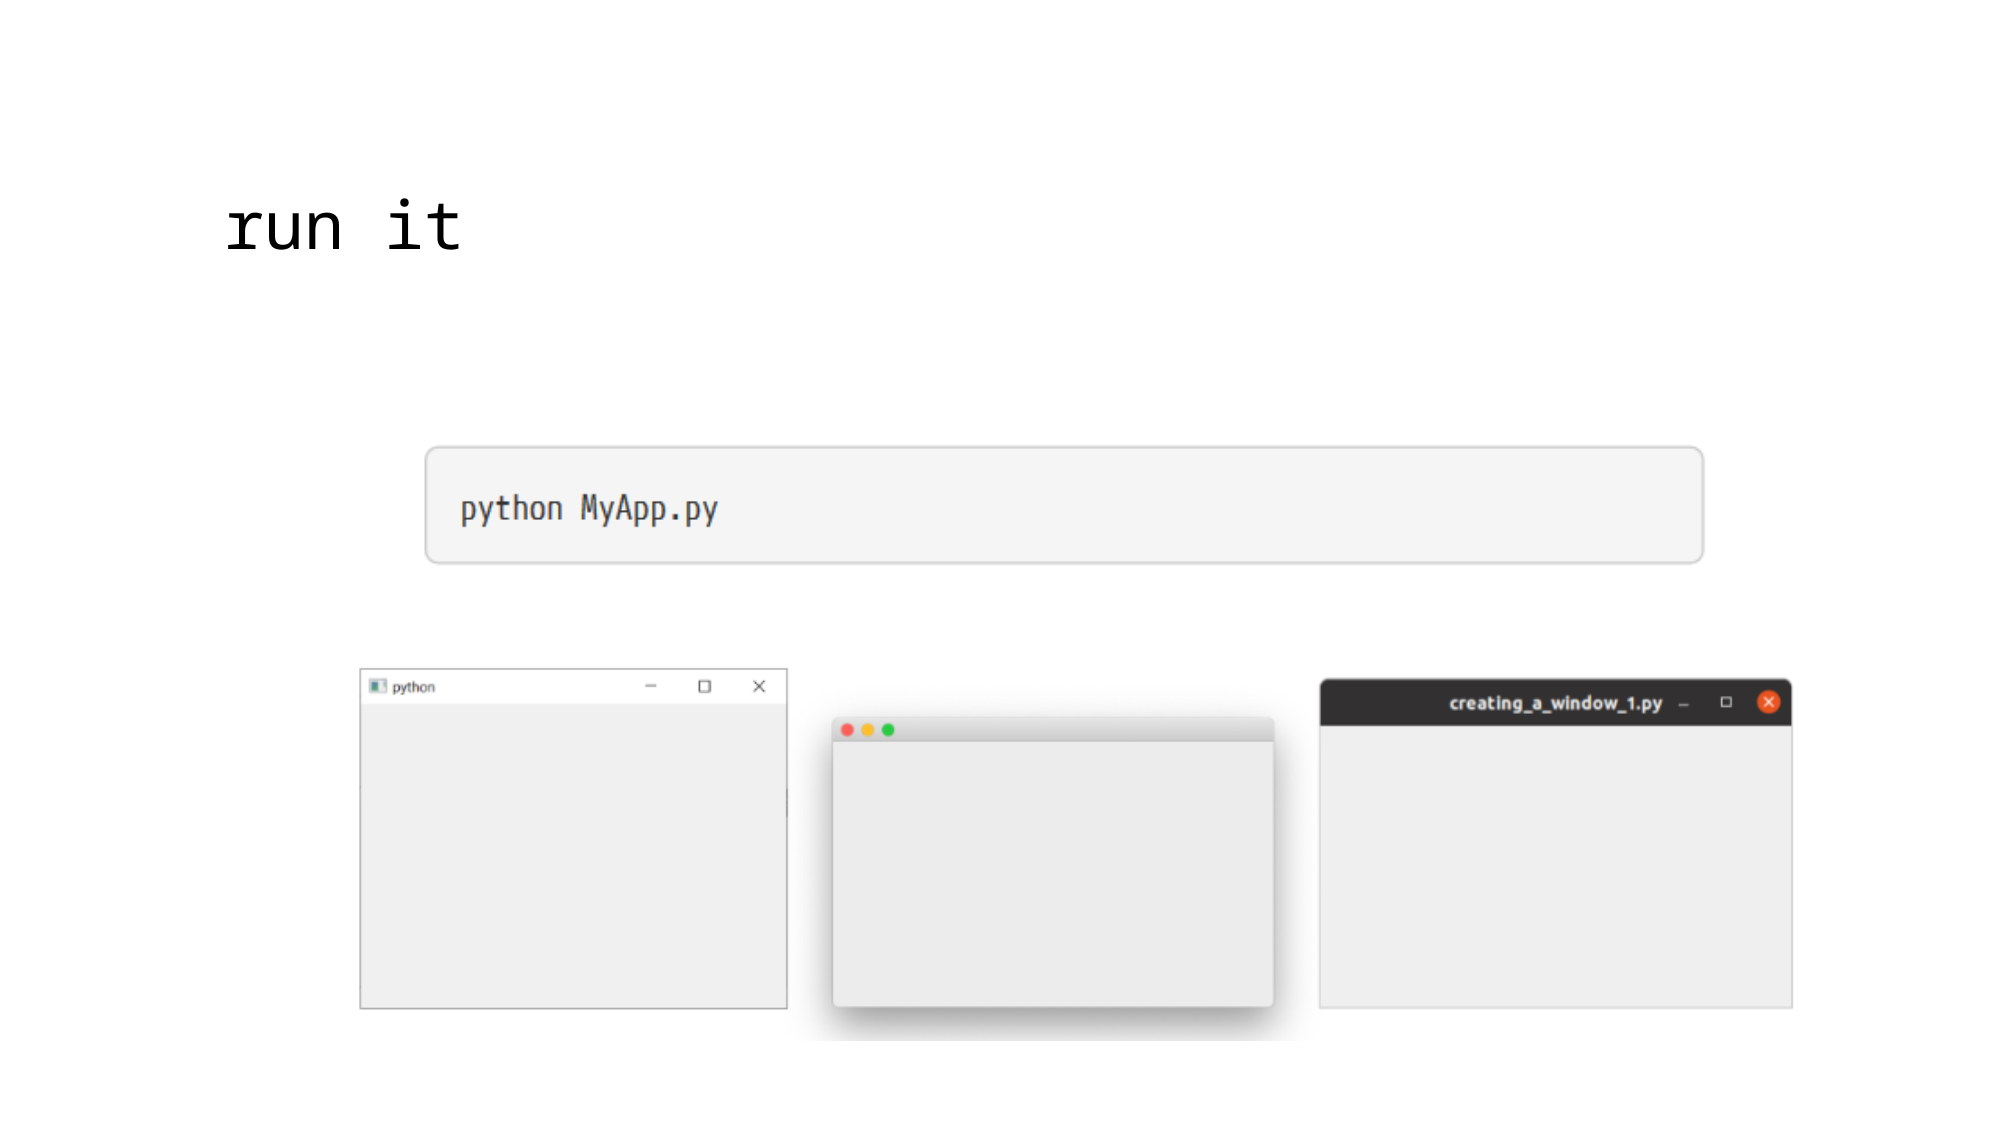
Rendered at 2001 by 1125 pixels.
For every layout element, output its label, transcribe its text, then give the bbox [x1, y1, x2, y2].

picture [344, 634, 1826, 1041]
picture [405, 429, 1745, 580]
text_box run it [0, 175, 845, 271]
